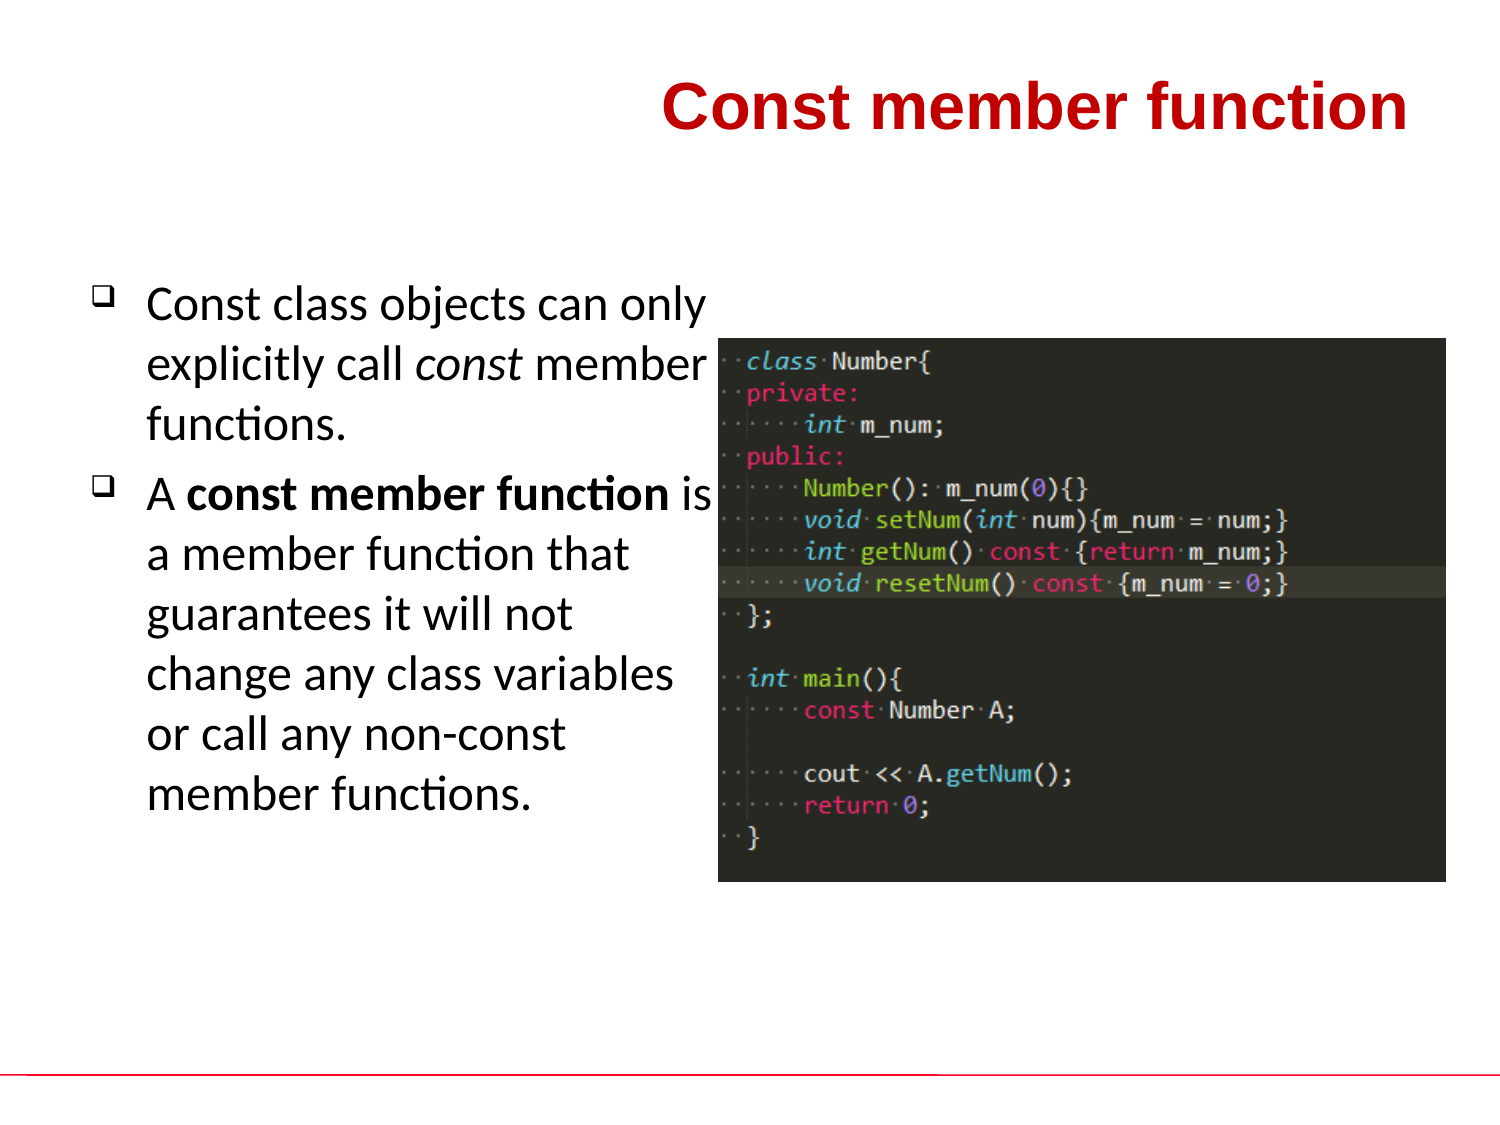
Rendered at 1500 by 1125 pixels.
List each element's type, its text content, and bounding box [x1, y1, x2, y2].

list Const class objects can only explicitly call const member functions. A const member function is a member function that guarantees it will not change any class variables or call any non-const member functions. [74, 262, 738, 1006]
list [718, 337, 1446, 882]
title Const member function [74, 0, 1426, 151]
